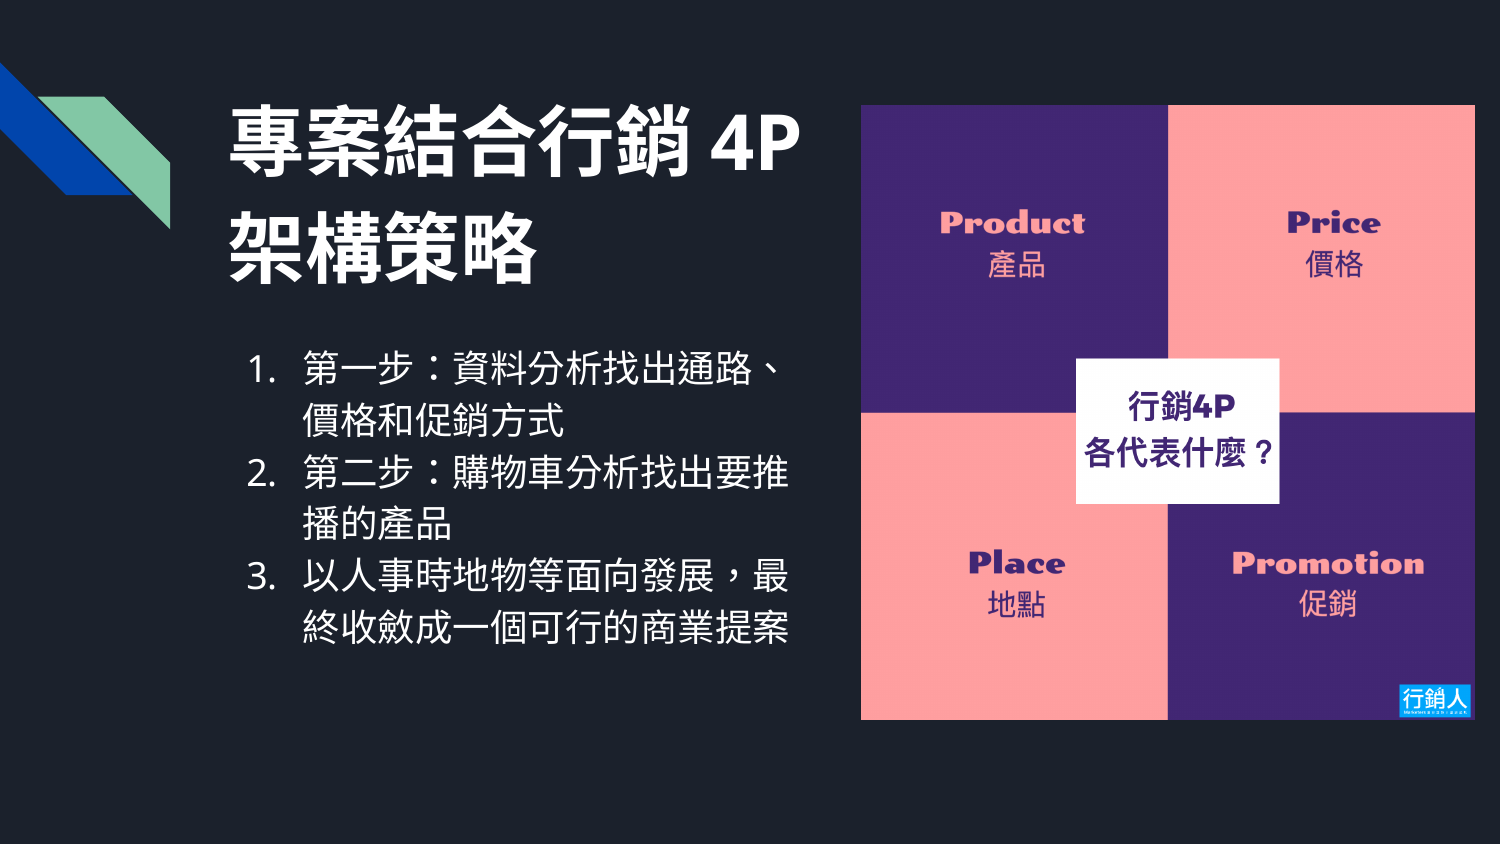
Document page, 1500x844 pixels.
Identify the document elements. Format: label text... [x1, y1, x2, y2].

title 專案結合行銷4P架構策略 [212, 64, 836, 310]
list 第一步：資料分析找出通路、價格和促銷方式 第二步：購物車分析找出要推播的產品 以人事時地物等面向發展，最終收斂成一個可行的商業提案 [212, 323, 836, 720]
picture [860, 105, 1476, 721]
